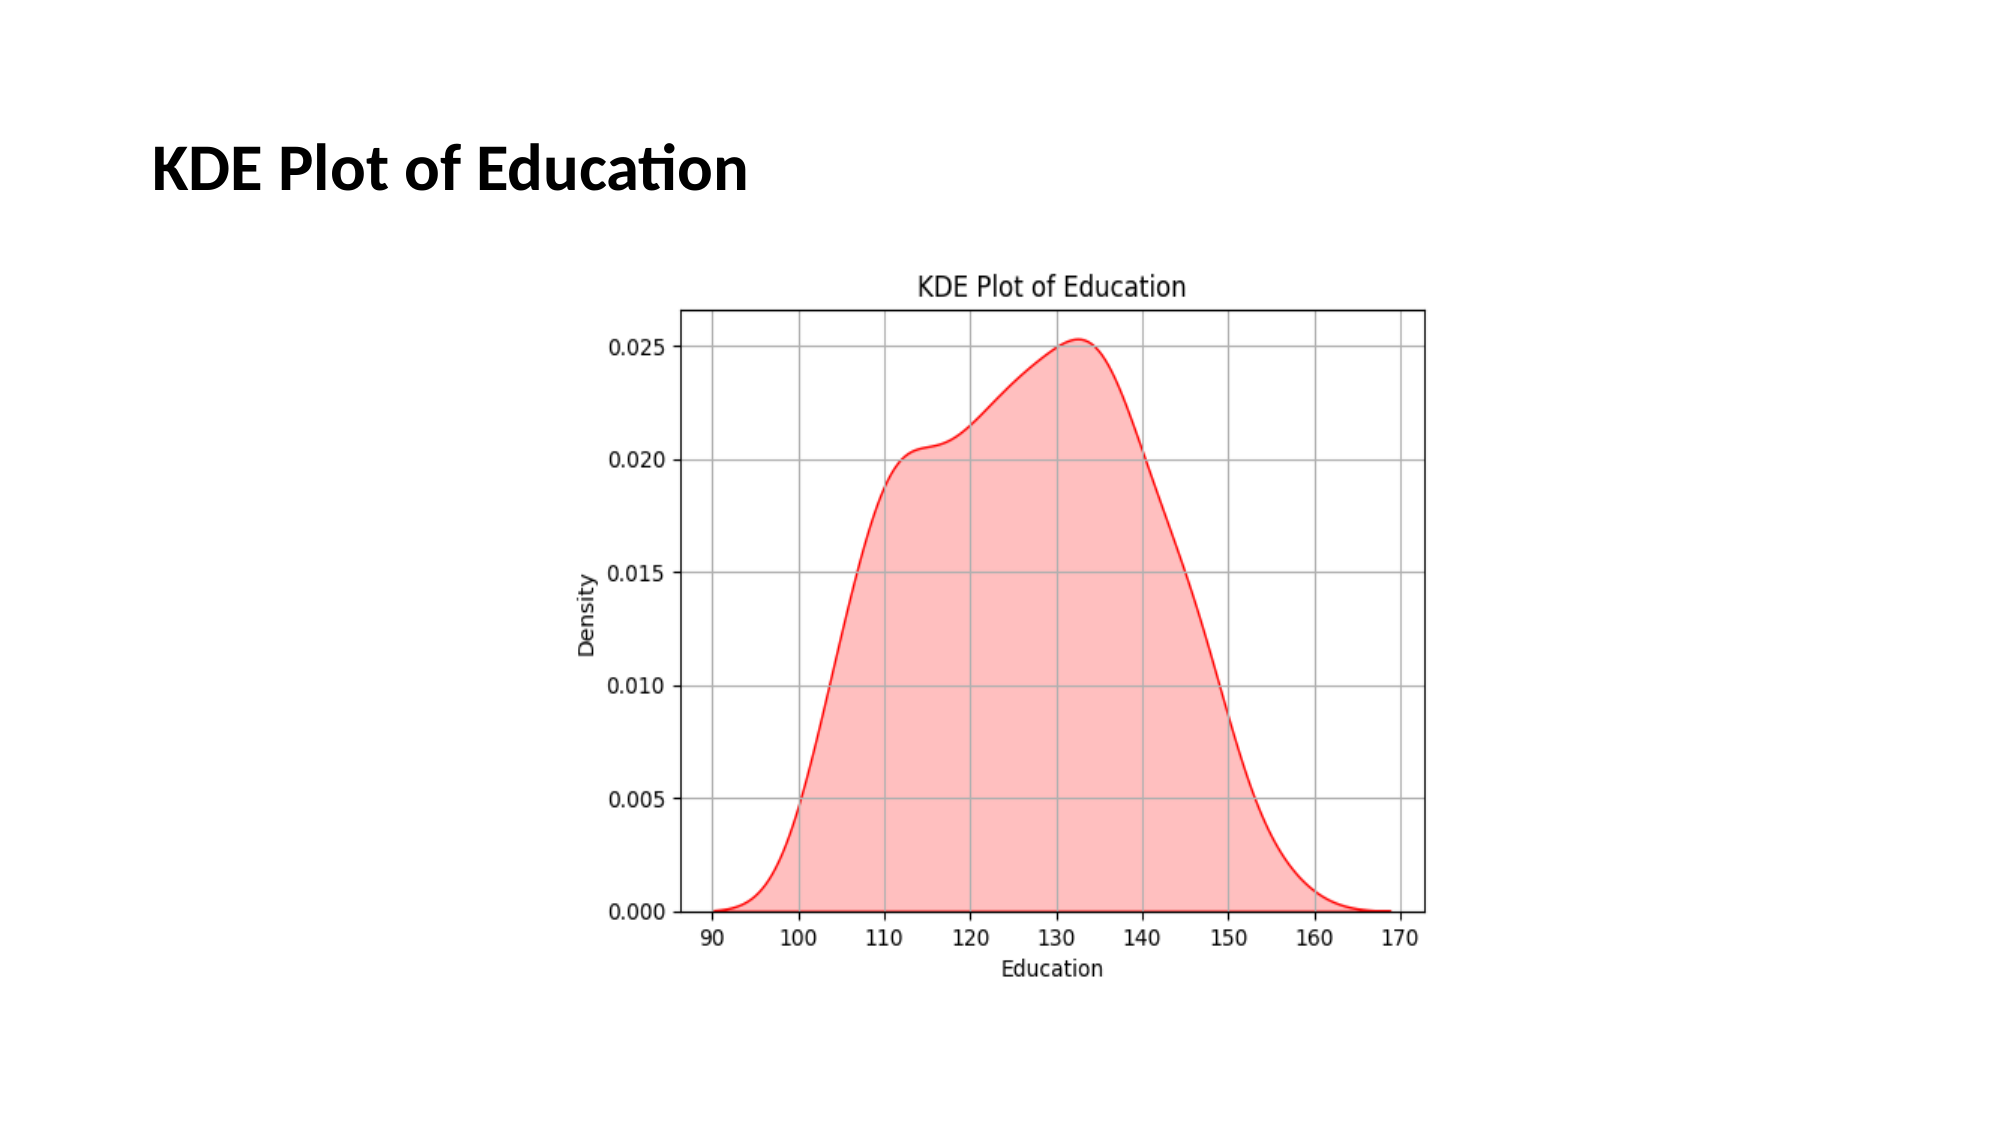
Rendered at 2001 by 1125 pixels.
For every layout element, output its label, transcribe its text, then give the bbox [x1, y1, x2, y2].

title KDE Plot of Education [137, 59, 1863, 278]
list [561, 258, 1438, 998]
